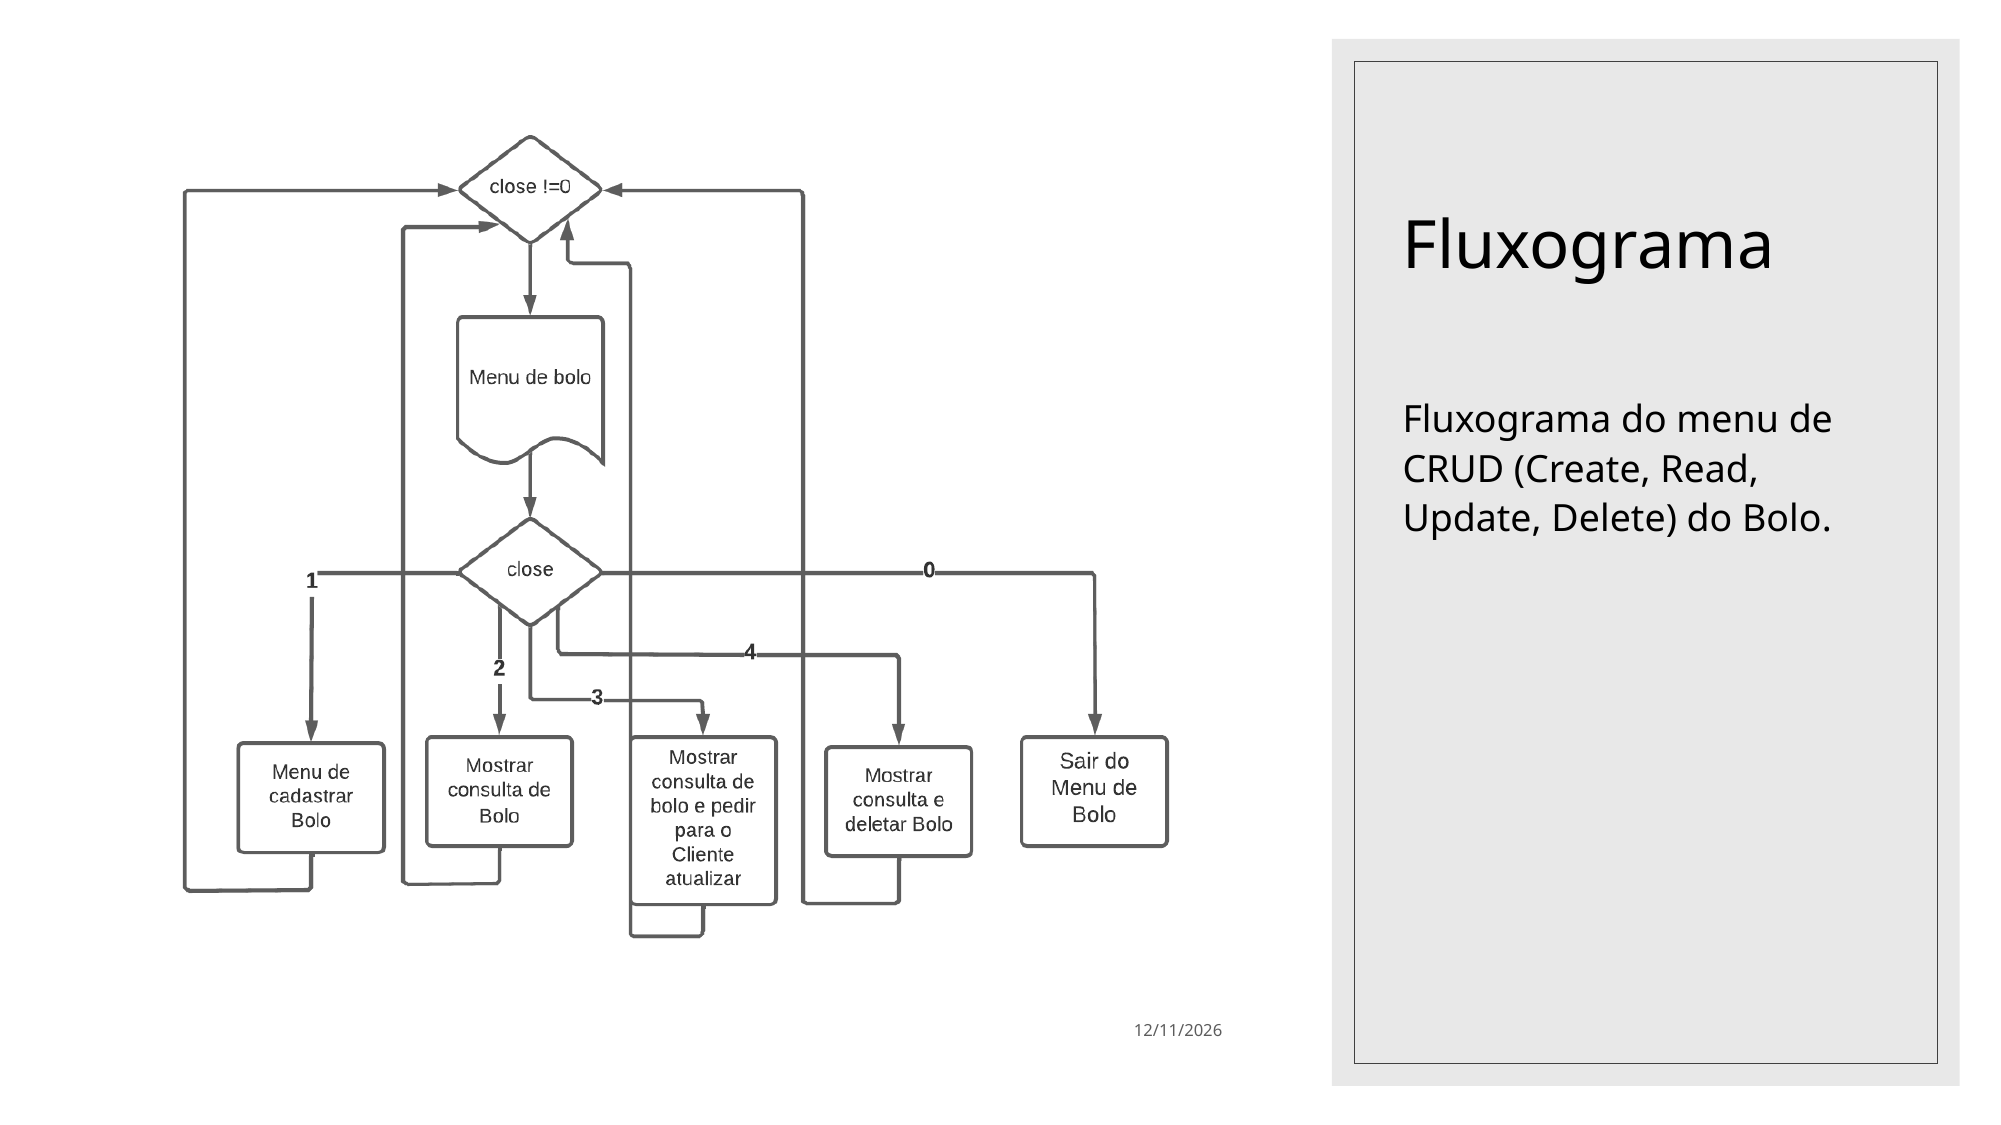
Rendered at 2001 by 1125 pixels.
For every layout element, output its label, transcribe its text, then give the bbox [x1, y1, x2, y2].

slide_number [916, 990, 1238, 1050]
title Fluxograma [1387, 99, 1907, 370]
list Fluxograma do menu de CRUD (Create, Read, Update, Delete) do Bolo. [1387, 383, 1907, 975]
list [146, 99, 1204, 975]
